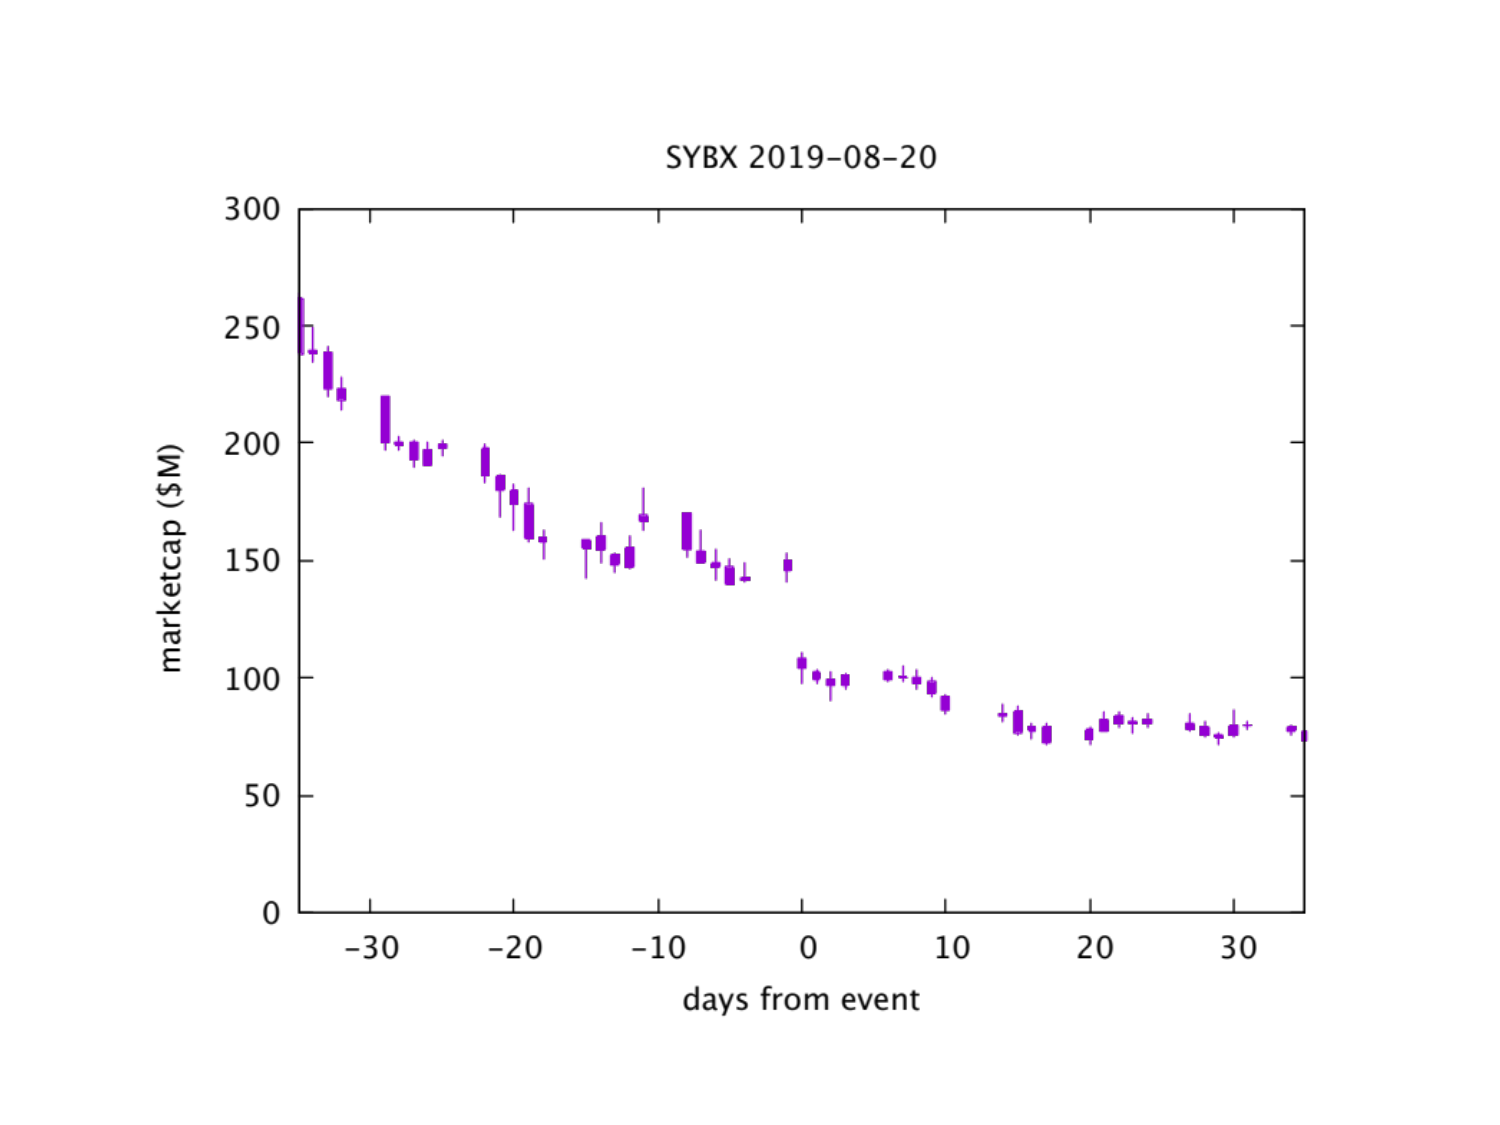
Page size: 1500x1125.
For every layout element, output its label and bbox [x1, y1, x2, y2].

picture [140, 105, 1360, 1020]
